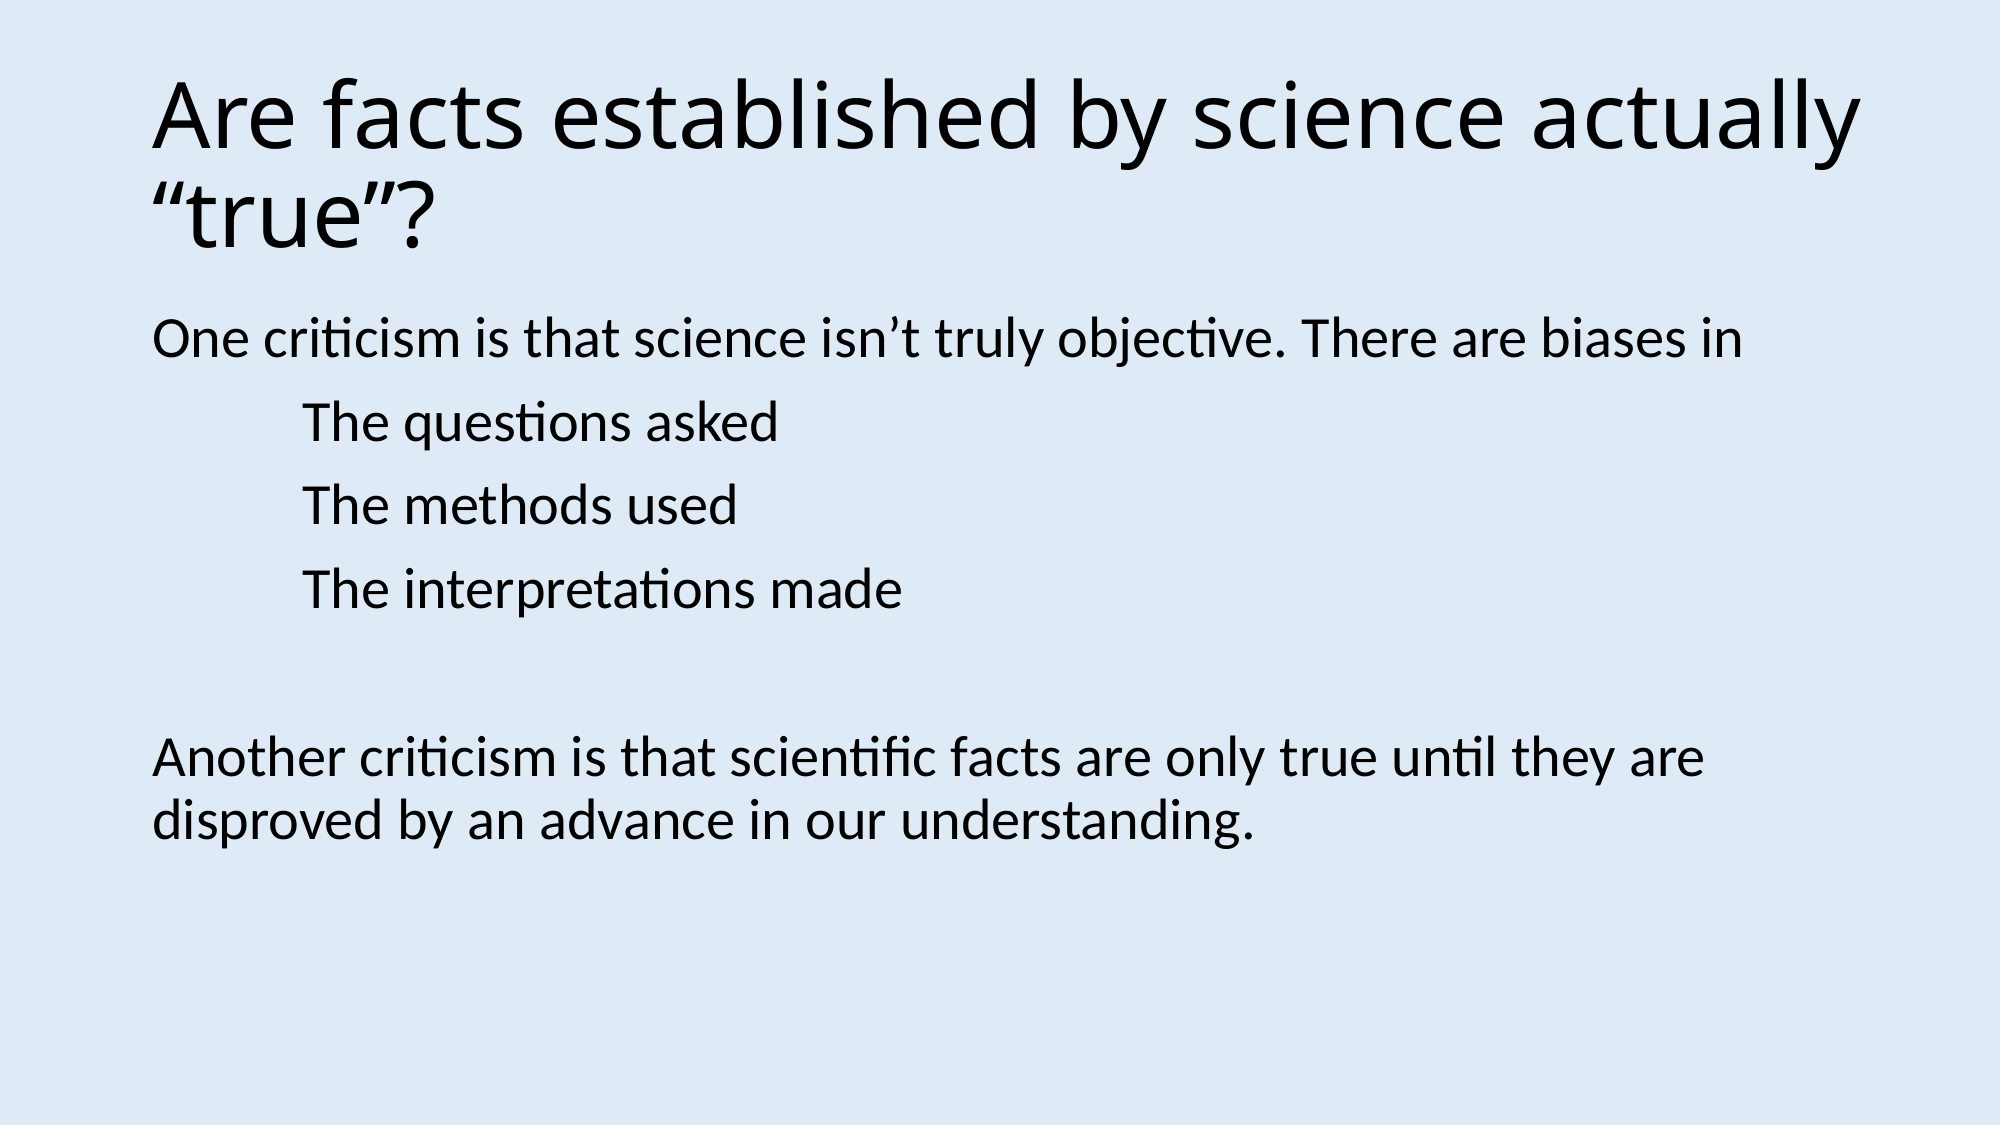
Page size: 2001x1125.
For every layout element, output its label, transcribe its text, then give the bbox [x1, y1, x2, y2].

list One criticism is that science isn’t truly objective. There are biases in The questions asked The methods used The interpretations made Another criticism is that scientific facts are only true until they are disproved by an advance in our understanding. [137, 299, 1863, 1014]
title Are facts established by science actually “true”? [137, 59, 1938, 278]
